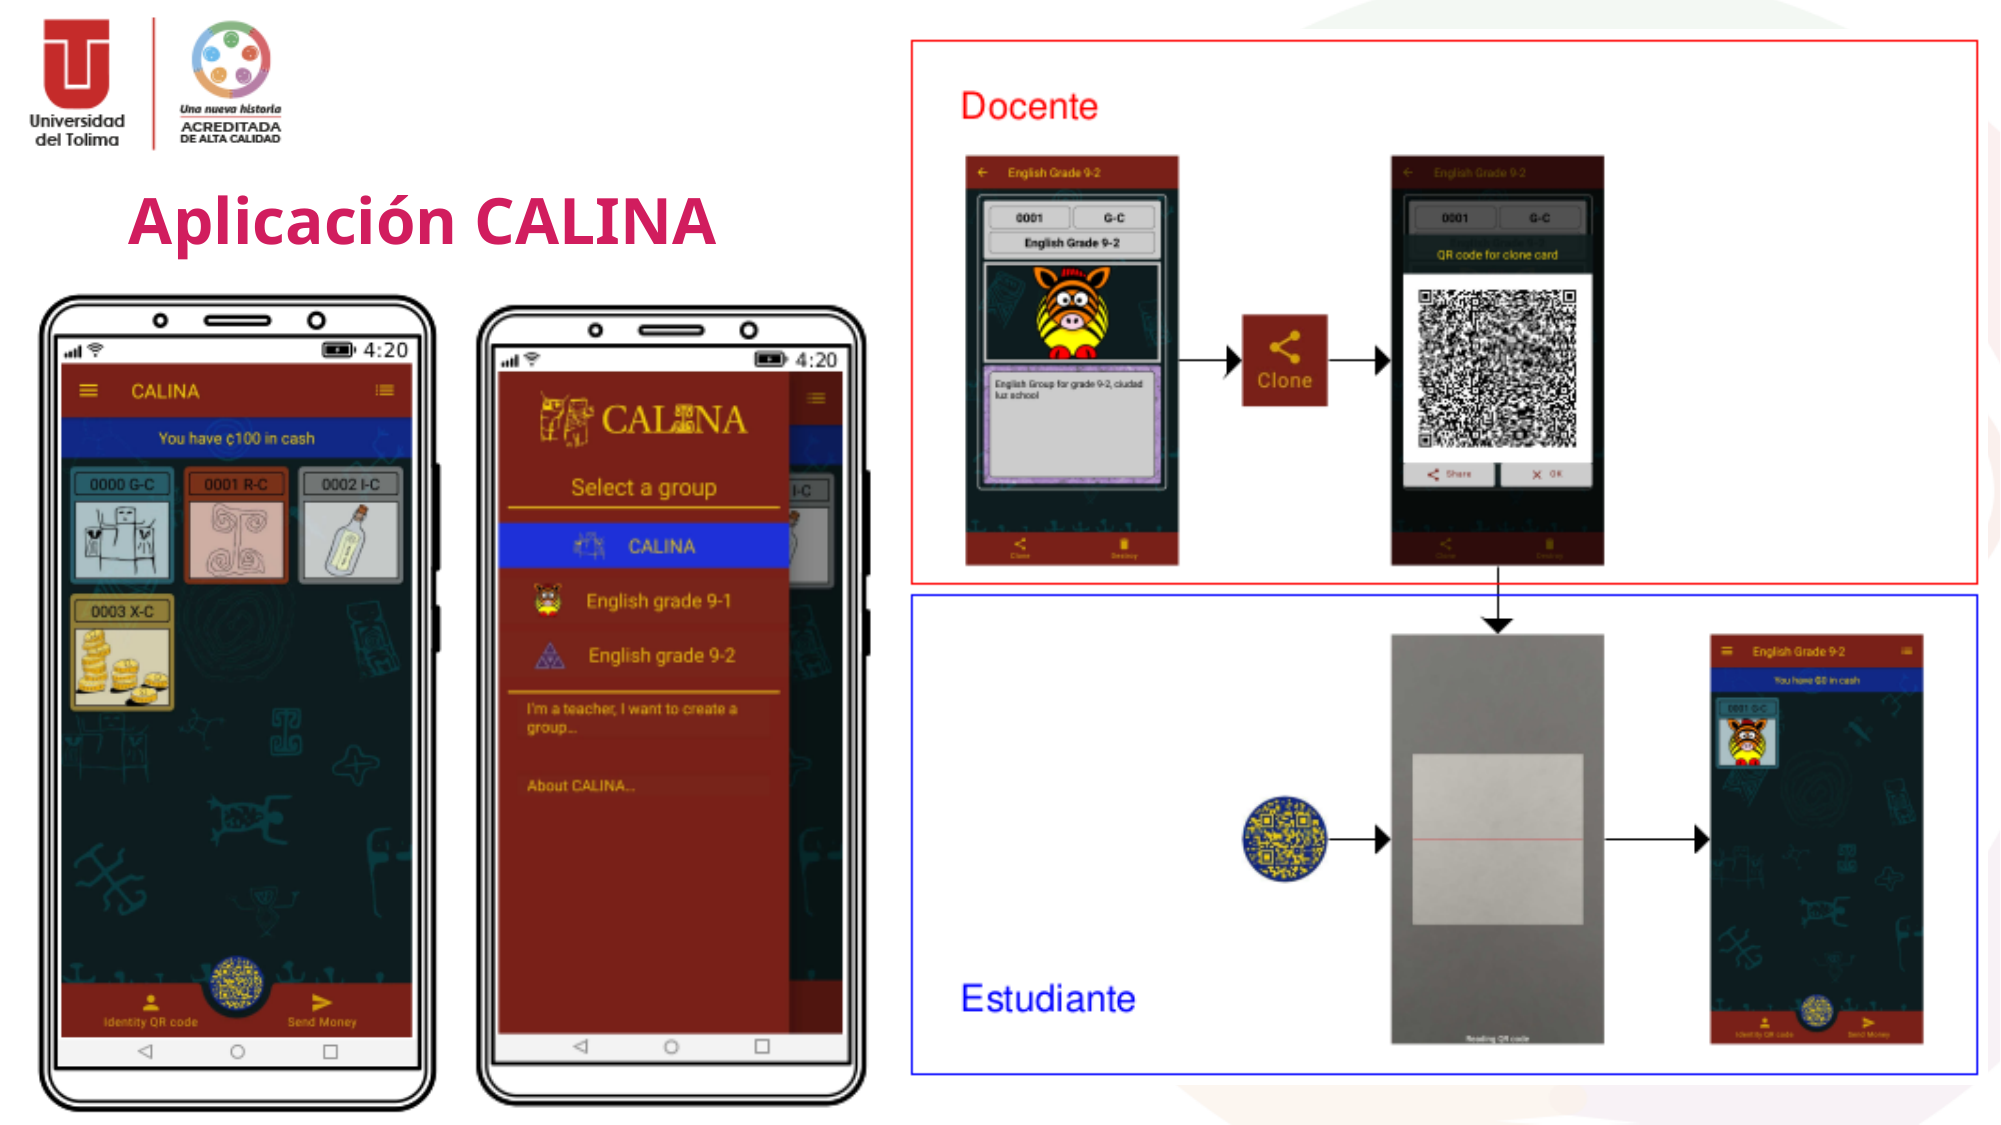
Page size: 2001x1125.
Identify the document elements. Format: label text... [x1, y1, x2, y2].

text_box Aplicación CALINA [112, 171, 897, 266]
picture [0, 0, 2001, 1125]
